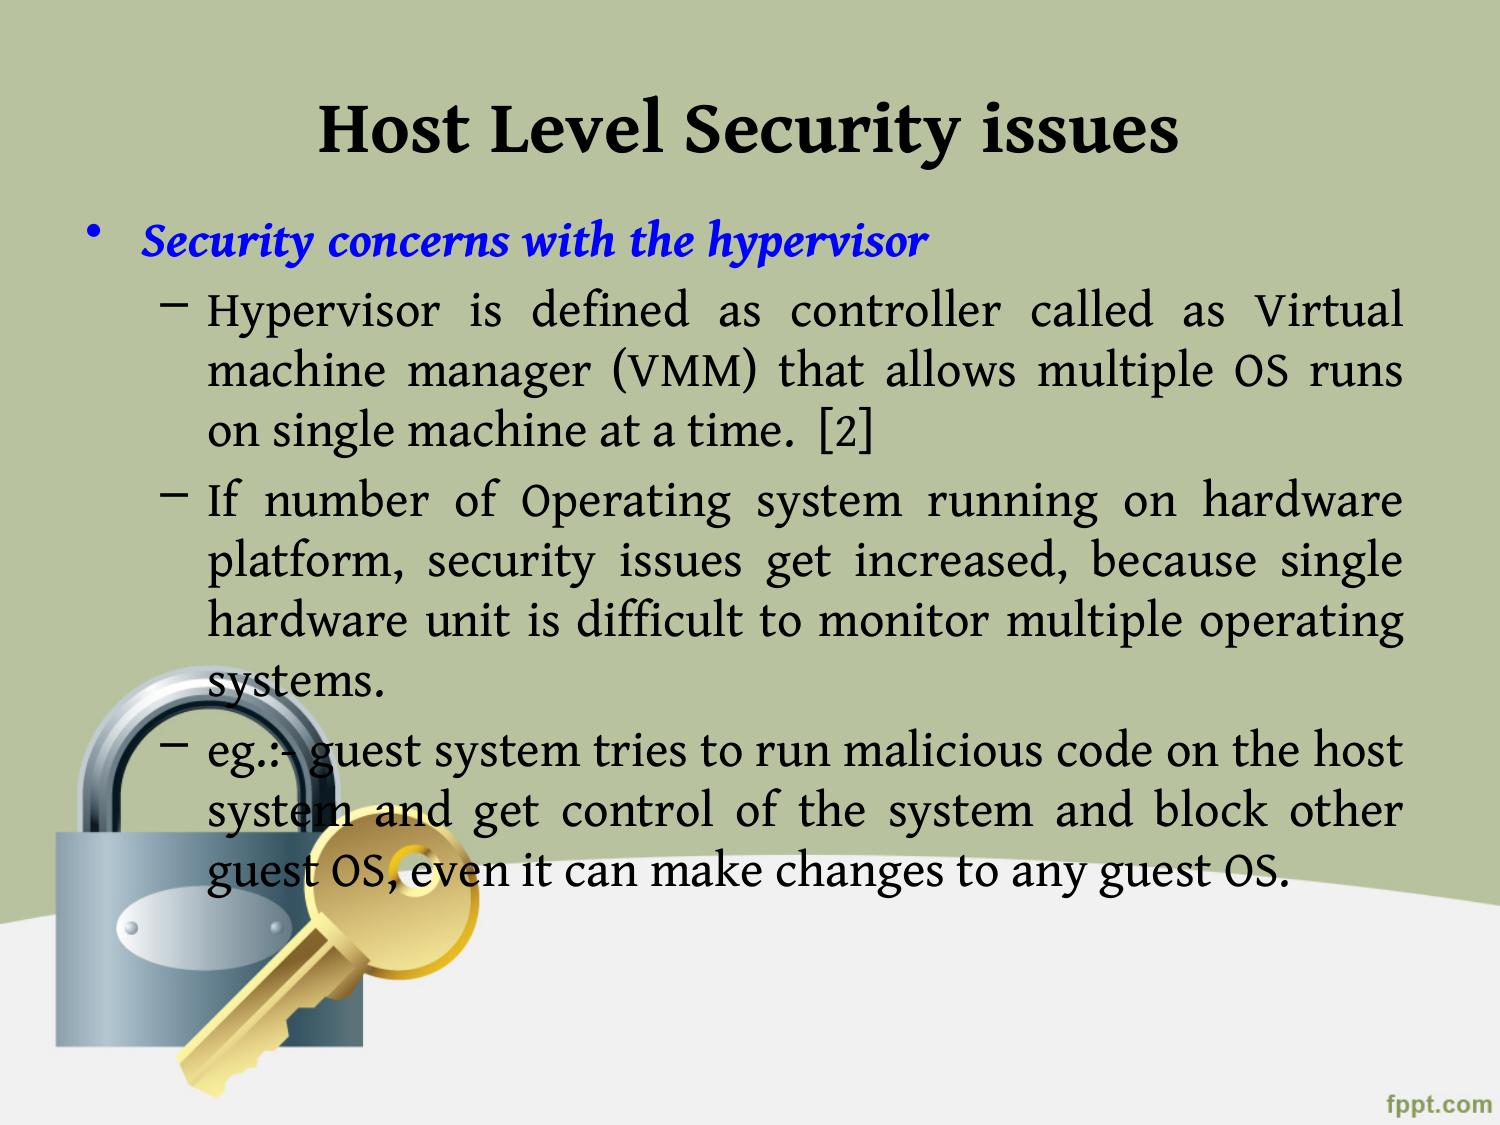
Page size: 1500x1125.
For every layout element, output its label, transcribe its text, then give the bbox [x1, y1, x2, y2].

picture [0, 0, 1500, 1125]
list Security concerns with the hypervisor Hypervisor is defined as controller called as Virtual machine manager (VMM) that allows multiple OS runs on single machine at a time. [2] If number of Operating system running on hardware platform, security issues get increased, because single hardware unit is difficult to monitor multiple operating systems. eg.:- guest system tries to run malicious code on the host system and get control of the system and block other guest OS, even it can make changes to any guest OS. [70, 198, 1421, 942]
title Host Level Security issues [74, 44, 1426, 200]
